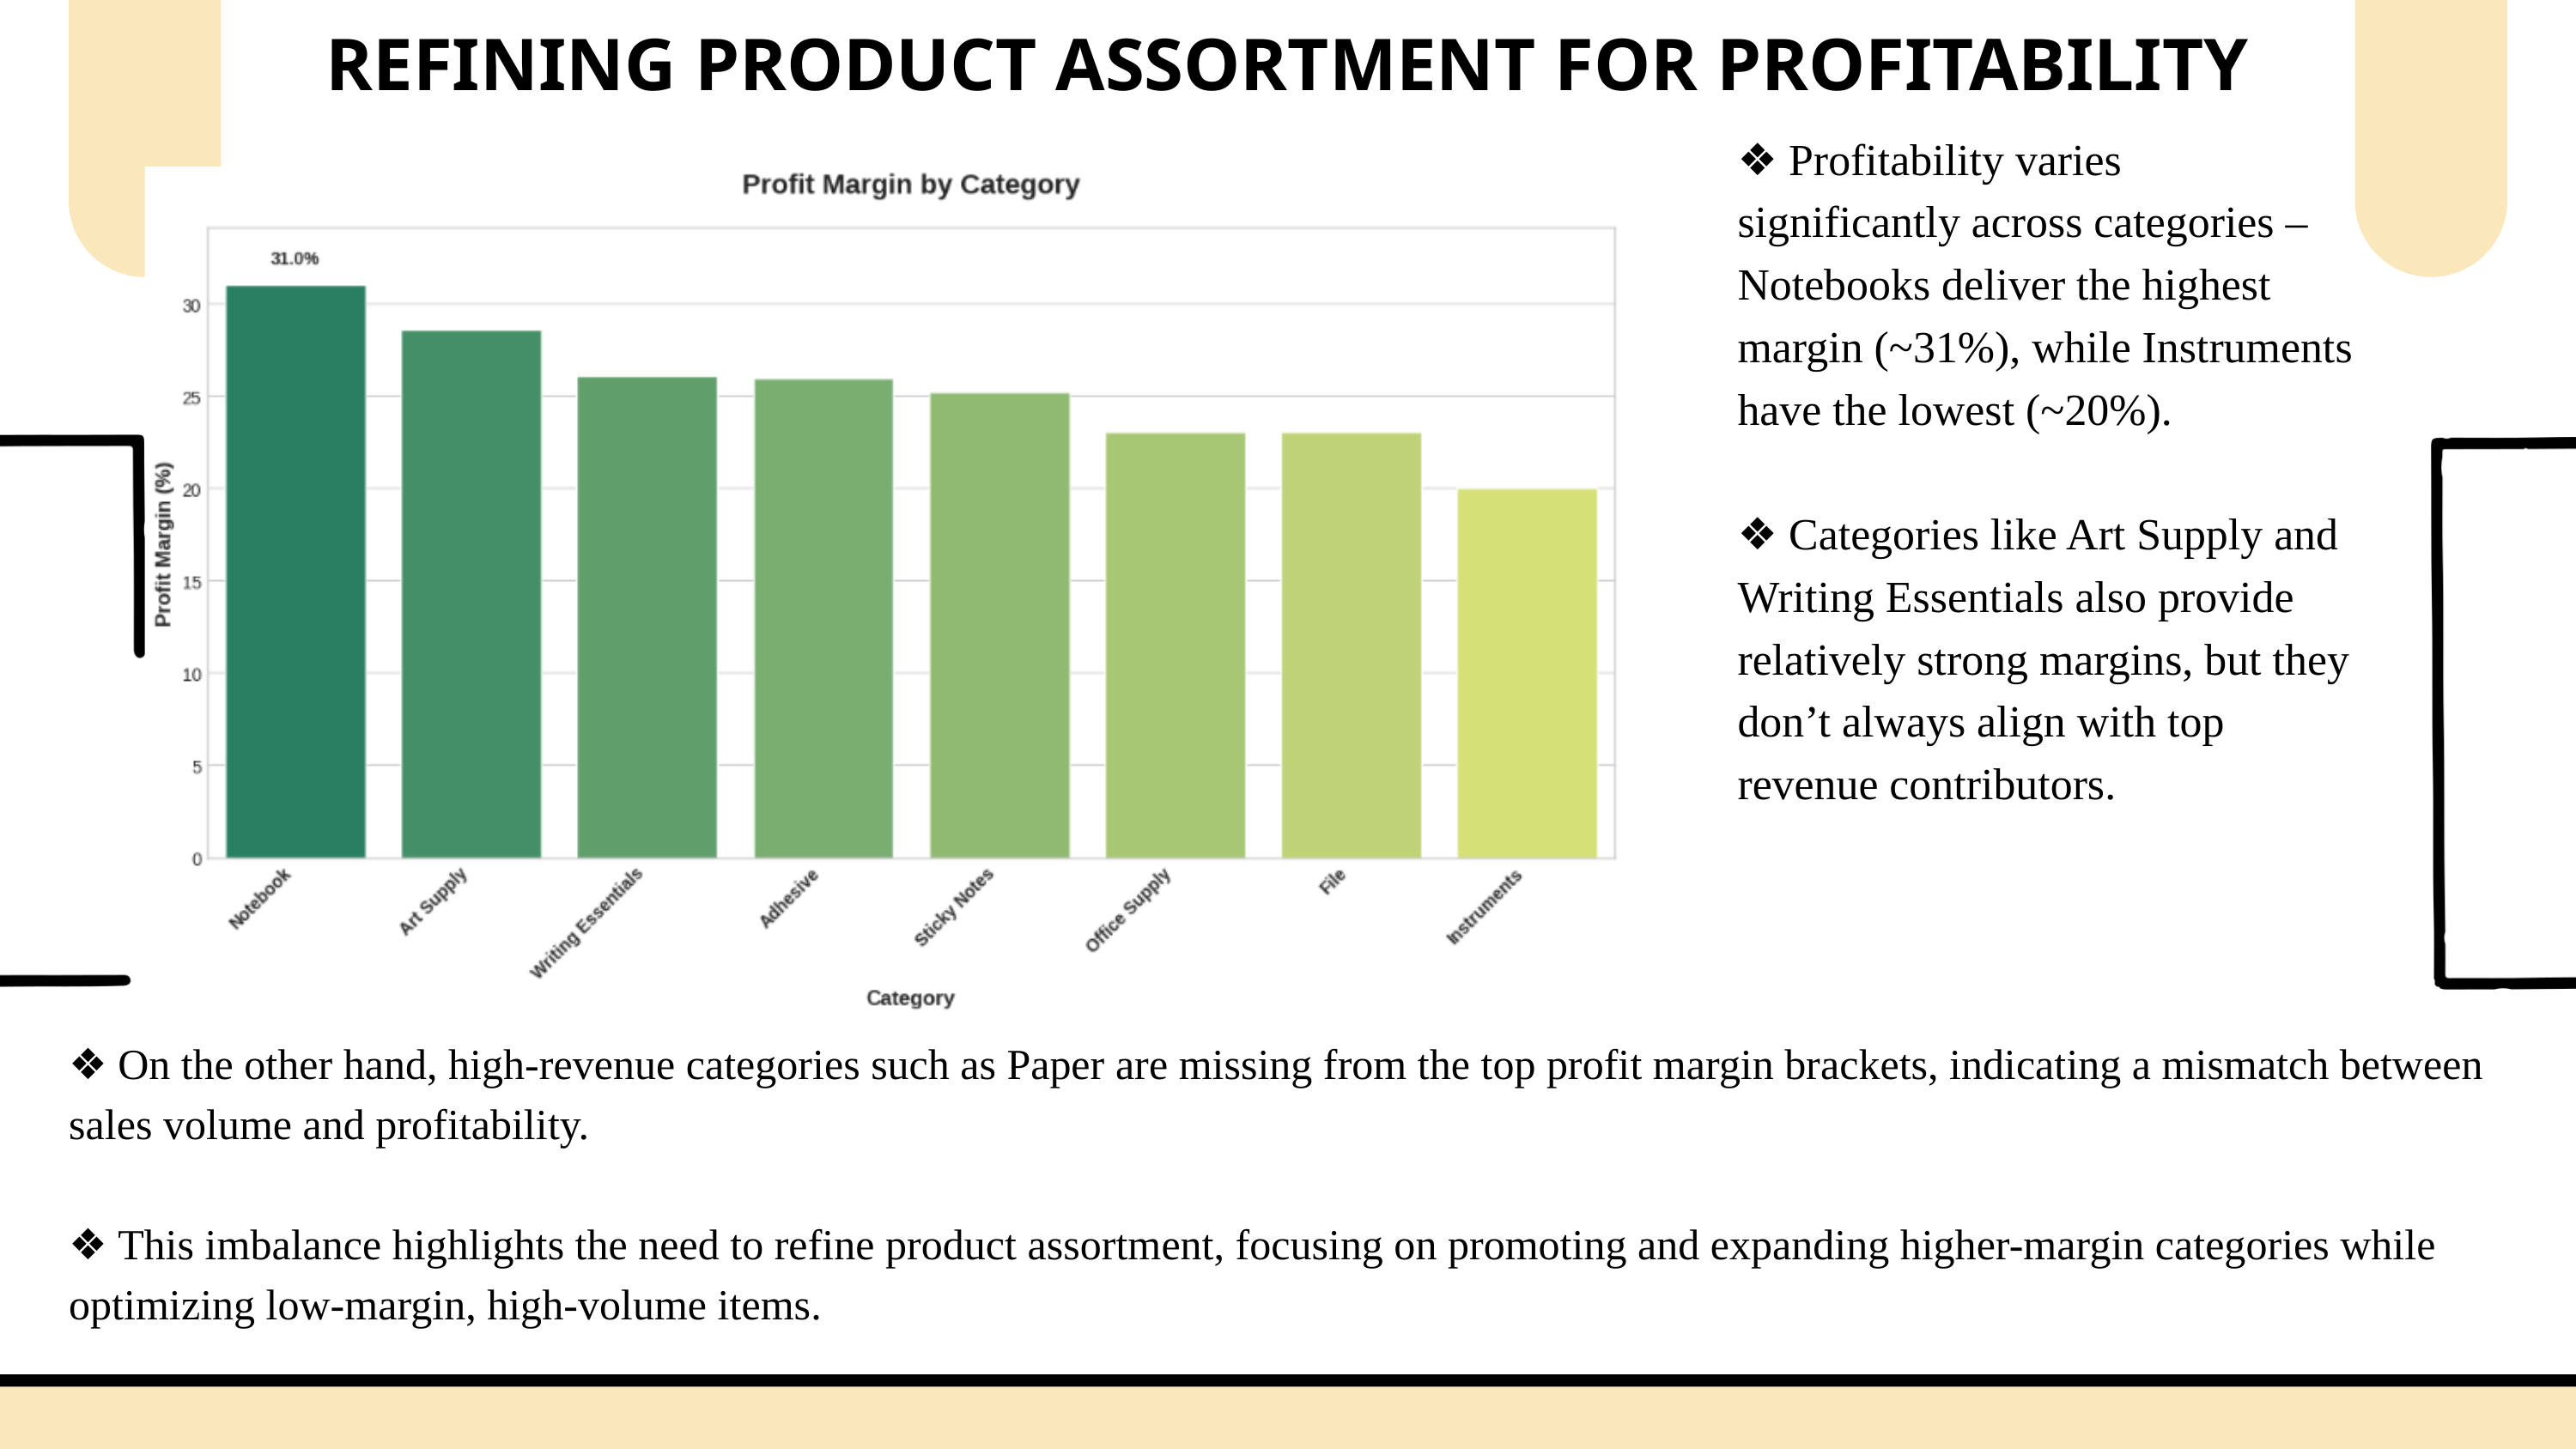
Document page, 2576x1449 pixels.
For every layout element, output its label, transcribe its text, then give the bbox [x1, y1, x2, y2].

text_box ❖ Profitability varies significantly across categories – Notebooks deliver the highest margin (~31%), while Instruments have the lowest (~20%). ❖ Categories like Art Supply and Writing Essentials also provide relatively strong margins, but they don’t always align with top revenue contributors. [1737, 121, 2355, 871]
text_box ❖ On the other hand, high-revenue categories such as Paper are missing from the top profit margin brackets, indicating a mismatch between sales volume and profitability. ❖ This imbalance highlights the need to refine product assortment, focusing on promoting and expanding higher-margin categories while optimizing low-margin, high-volume items. [69, 1028, 2576, 1329]
text_box REFINING PRODUCT ASSORTMENT FOR PROFITABILITY [269, 4, 2307, 106]
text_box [68, 0, 222, 277]
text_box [2354, 0, 2508, 277]
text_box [0, 1379, 2576, 1449]
text_box [2431, 434, 2576, 990]
text_box [0, 434, 144, 990]
text_box [144, 167, 1621, 1016]
